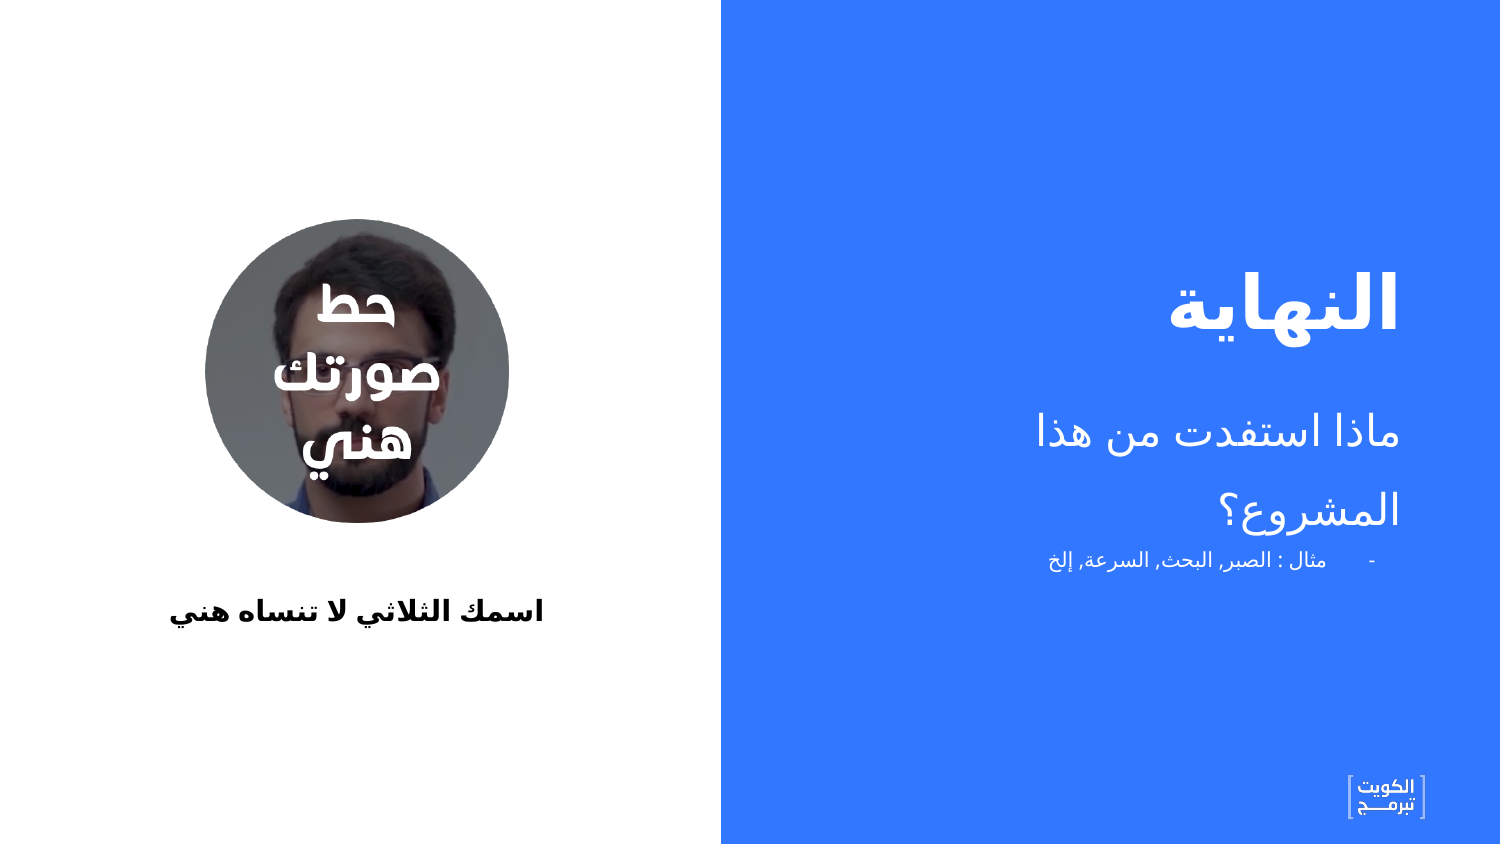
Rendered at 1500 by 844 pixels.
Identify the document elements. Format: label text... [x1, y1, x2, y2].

picture [205, 219, 509, 523]
text_box اسمك الثلاثي لا تنساه هني [79, 542, 635, 613]
subtitle ماذا استفدت من هذا المشروع؟ مثال : الصبر, البحث, السرعة, إلخ [826, 361, 1418, 565]
title النهاية [862, 239, 1418, 361]
picture [1301, 770, 1472, 824]
